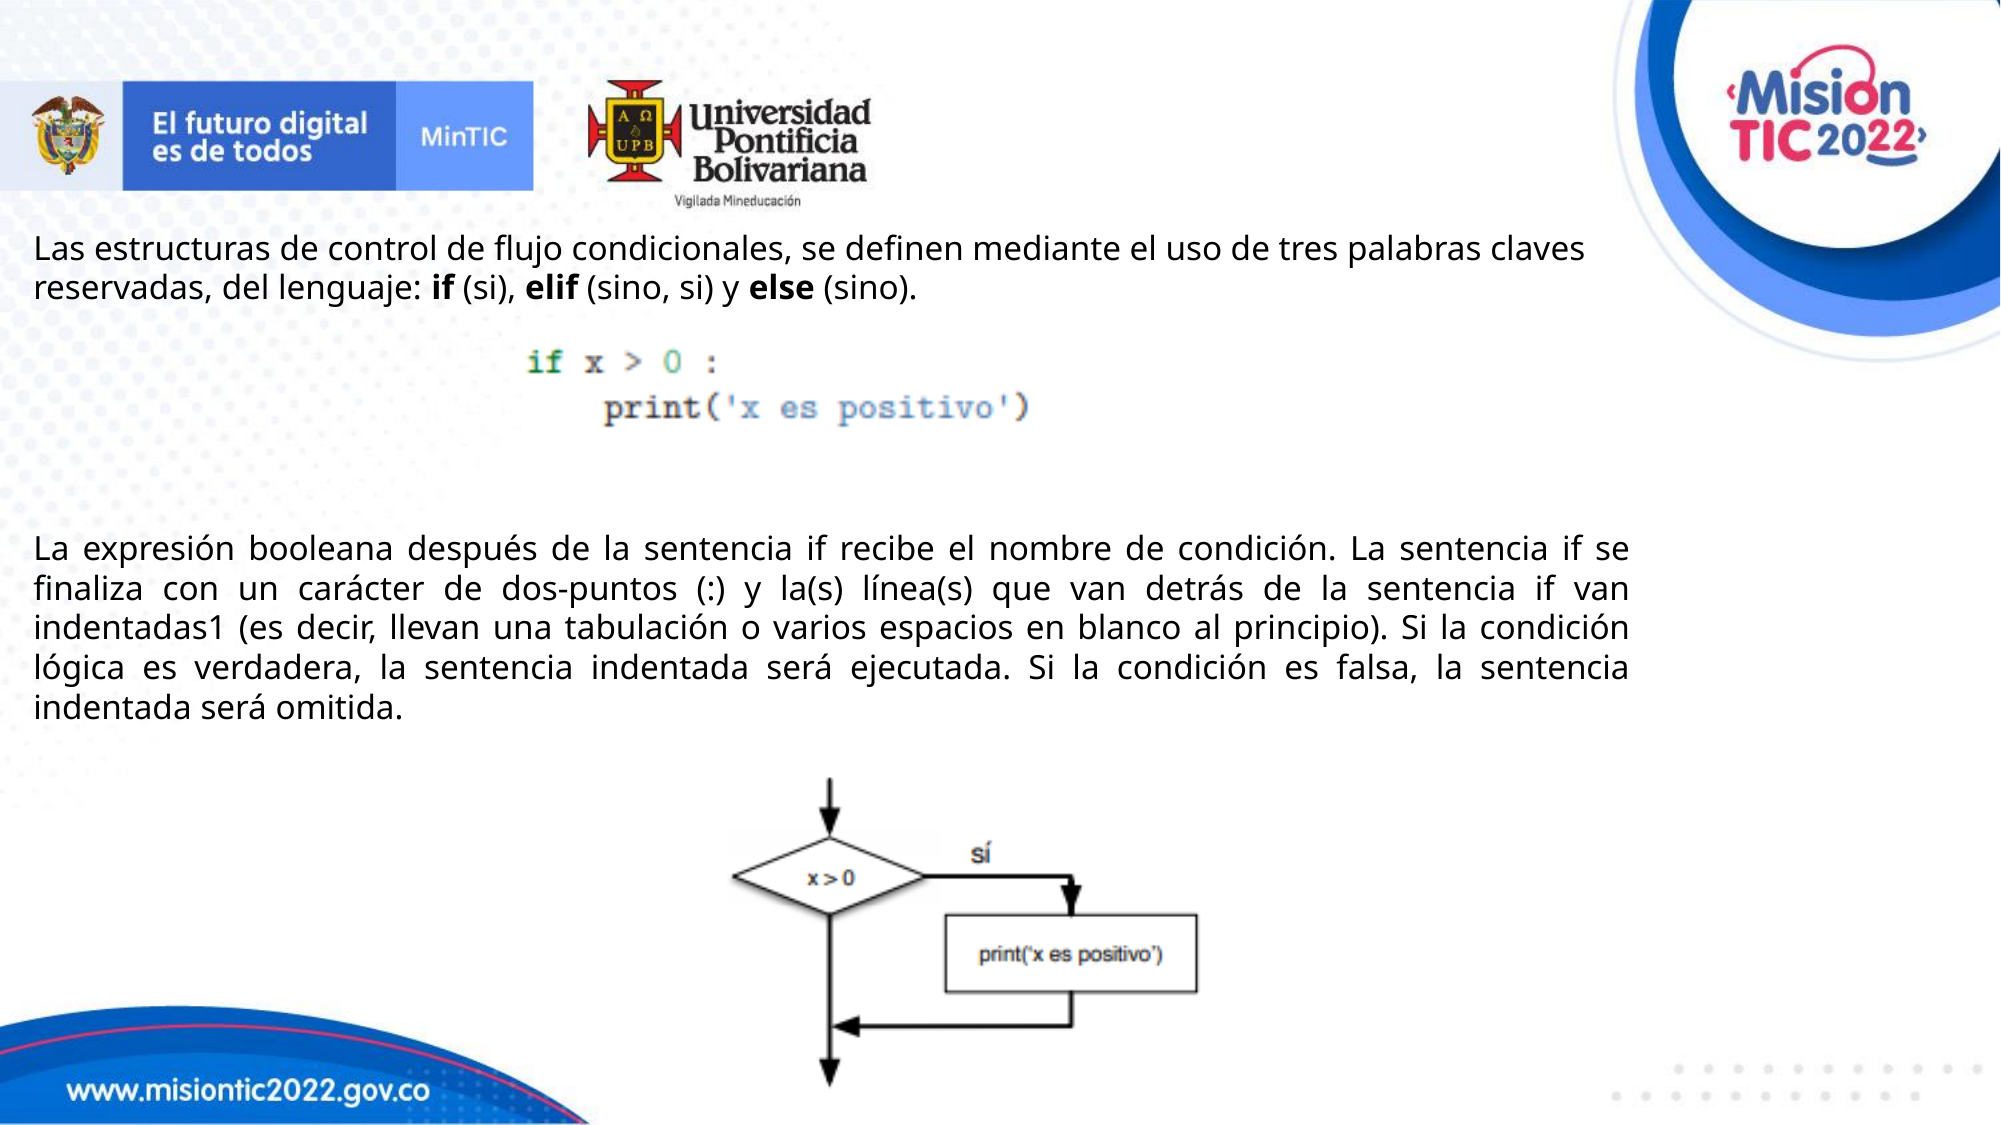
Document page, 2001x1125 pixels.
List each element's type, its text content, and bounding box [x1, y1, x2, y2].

picture [0, 0, 2001, 1125]
text_box La expresión booleana después de la sentencia if recibe el nombre de condición. La sentencia if se finaliza con un carácter de dos-puntos (:) y la(s) línea(s) que van detrás de la sentencia if van indentadas1 (es decir, llevan una tabulación o varios espacios en blanco al principio). Si la condición lógica es verdadera, la sentencia indentada será ejecutada. Si la condición es falsa, la sentencia indentada será omitida. [18, 519, 1648, 734]
text_box Las estructuras de control de flujo condicionales, se definen mediante el uso de tres palabras claves reservadas, del lenguaje: if (si), elif (sino, si) y else (sino). [18, 219, 1760, 314]
